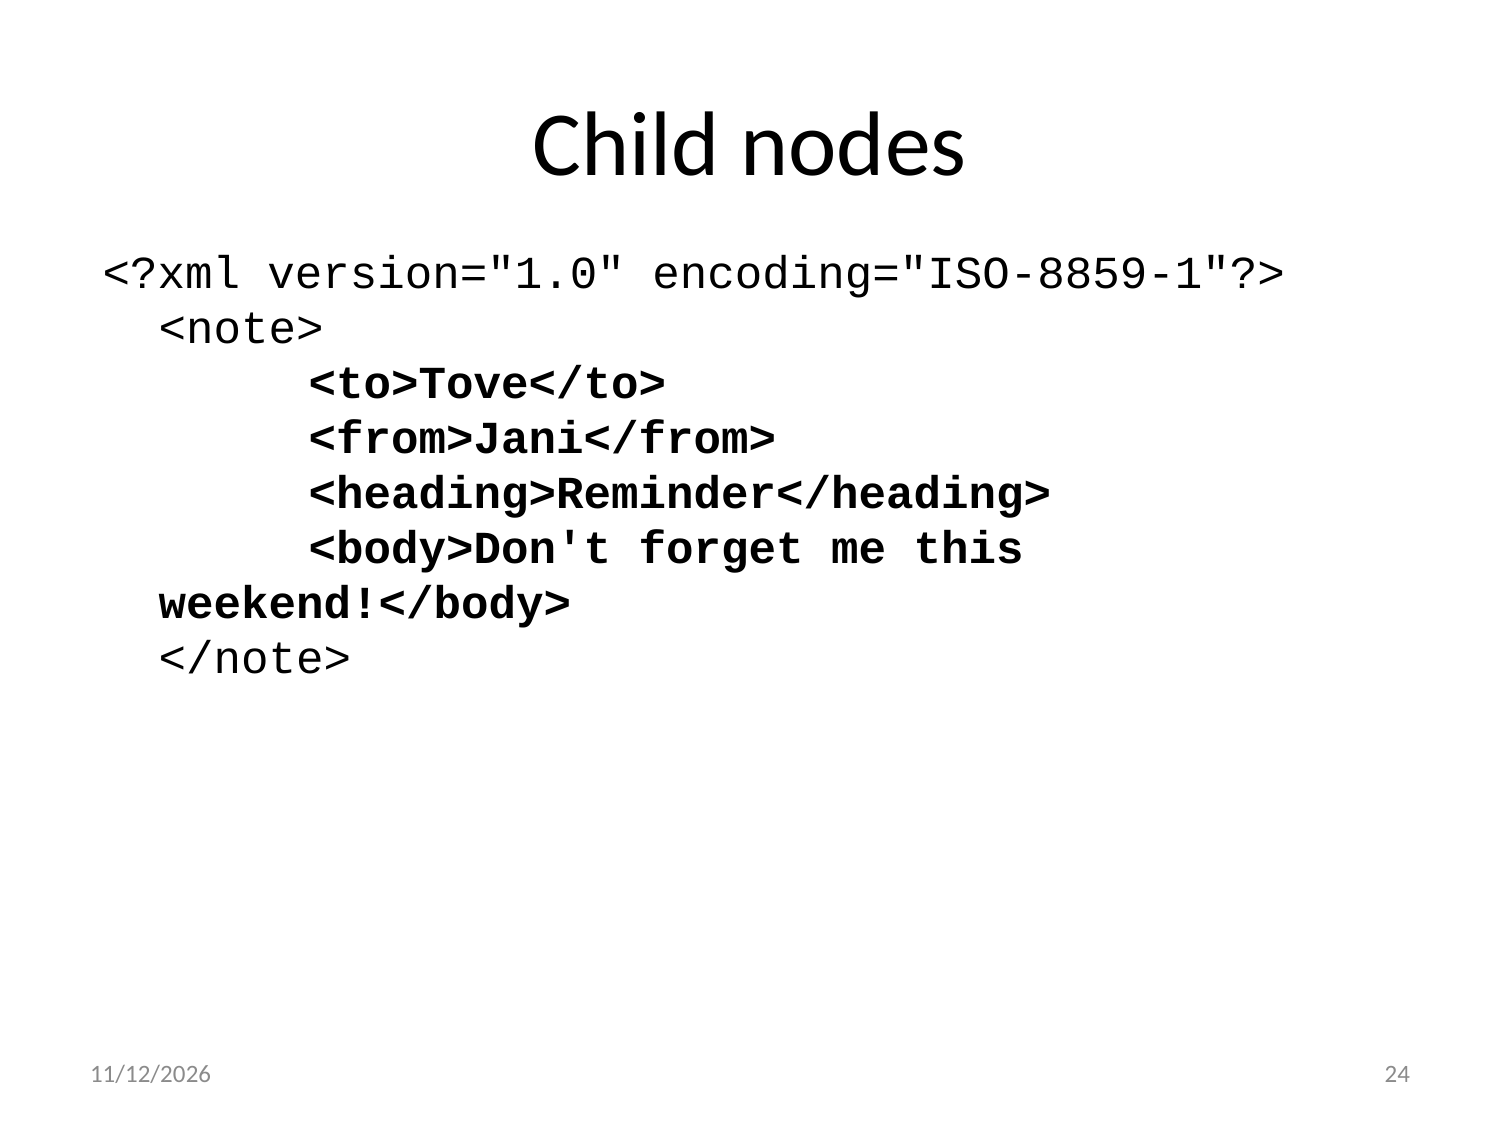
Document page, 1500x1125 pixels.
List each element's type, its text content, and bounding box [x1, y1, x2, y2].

slide_number 24 [1074, 1042, 1425, 1103]
list <?xml version="1.0" encoding="ISO-8859-1"?> <note> <to>Tove</to> <from>Jani</from> <heading>Reminder</heading> <body>Don't forget me this weekend!</body> </note> [87, 235, 1467, 986]
title Child nodes [75, 45, 1425, 233]
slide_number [75, 1042, 425, 1103]
